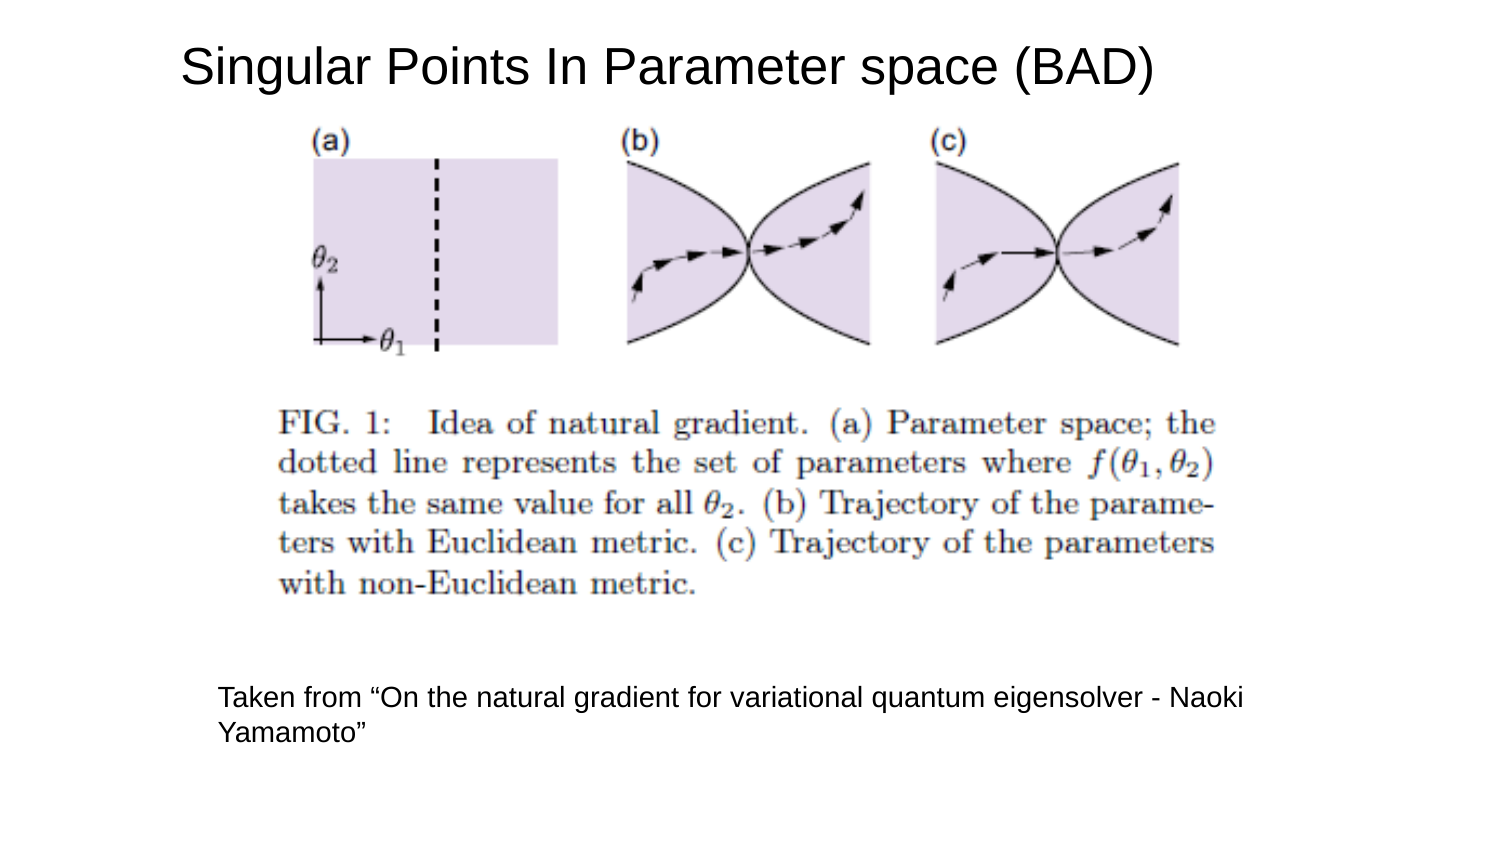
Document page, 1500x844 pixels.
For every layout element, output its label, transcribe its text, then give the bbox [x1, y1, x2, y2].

text_box Singular Points In Parameter space (BAD) [165, 17, 1264, 97]
picture [259, 76, 1240, 614]
text_box Taken from “On the natural gradient for variational quantum eigensolver - Naoki Yamamoto” [202, 663, 1298, 743]
